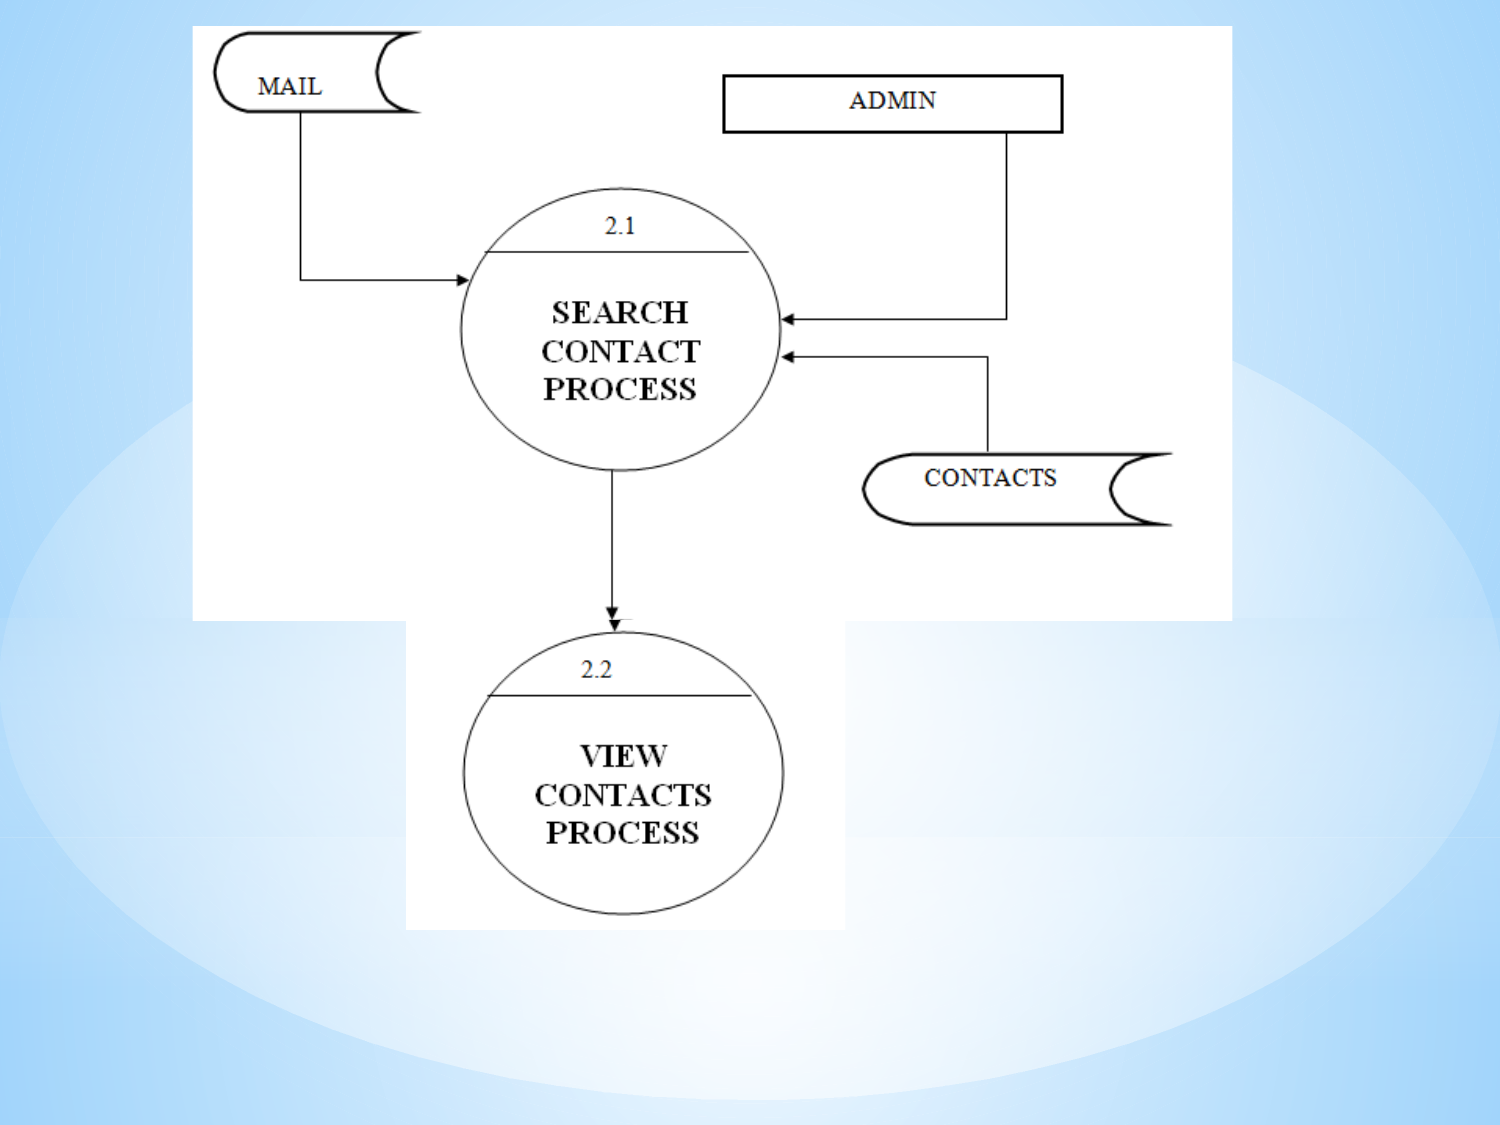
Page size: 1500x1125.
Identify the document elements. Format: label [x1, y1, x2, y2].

text_box [192, 25, 1233, 621]
text_box [405, 619, 846, 931]
